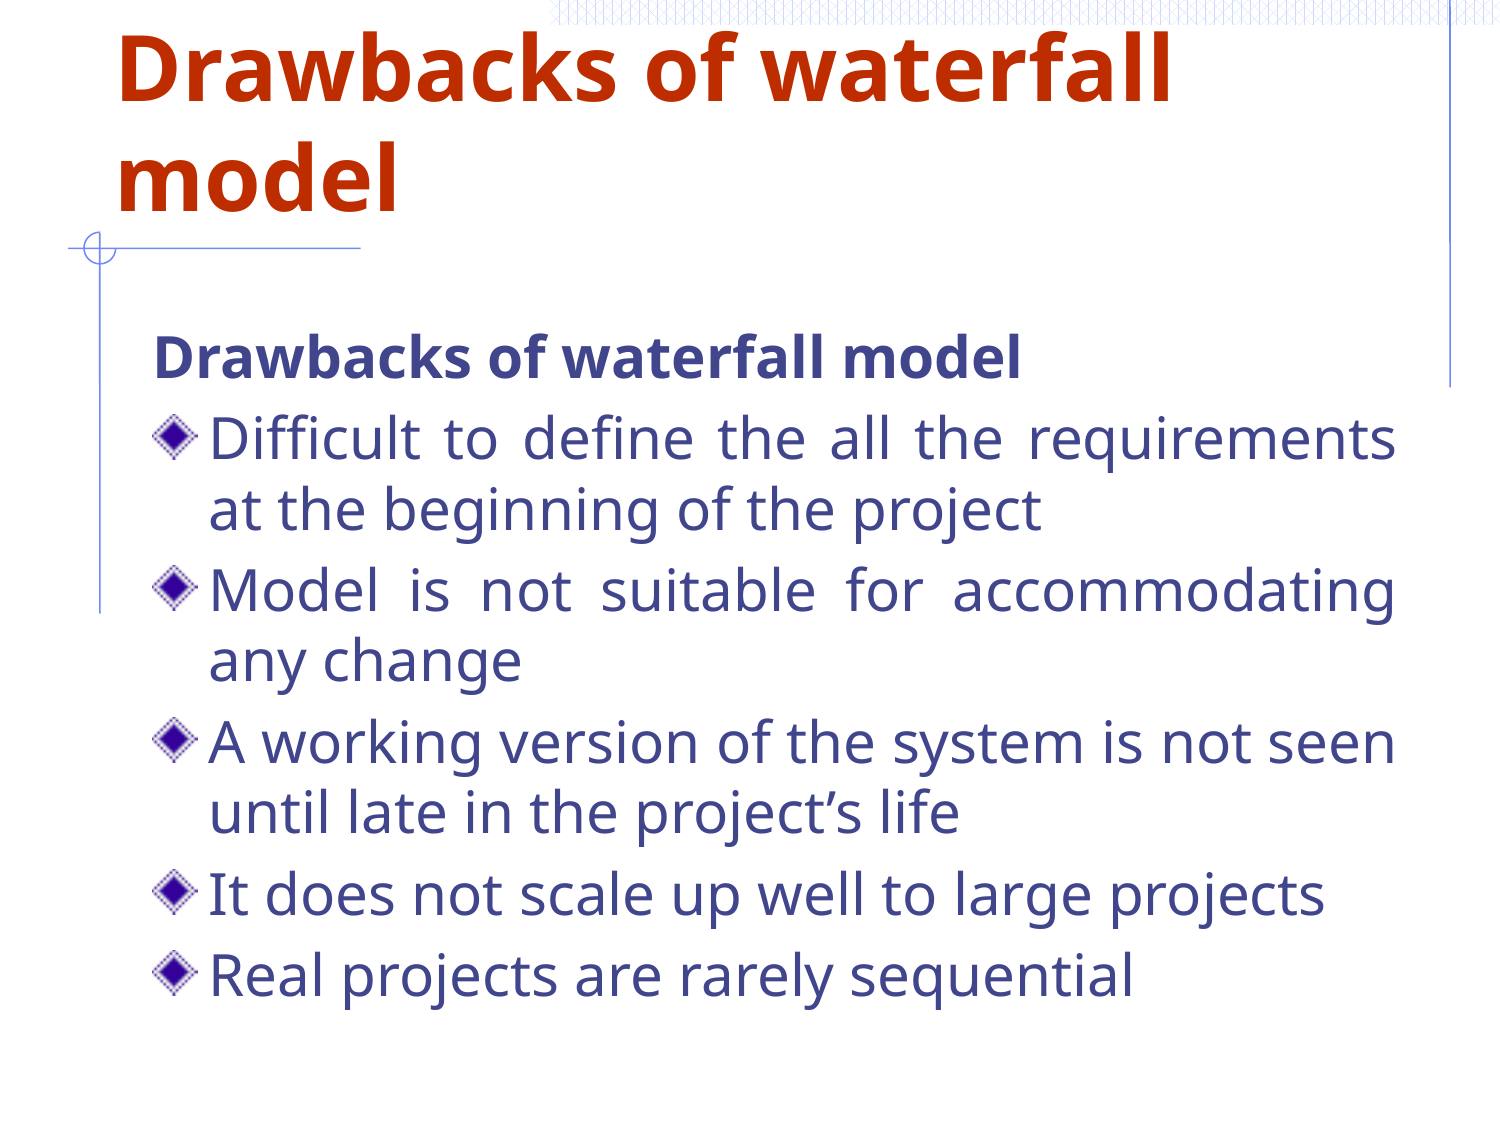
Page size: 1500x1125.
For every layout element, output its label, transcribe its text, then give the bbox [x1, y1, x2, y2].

picture [152, 950, 198, 996]
picture [152, 414, 198, 460]
picture [152, 565, 198, 611]
picture [152, 869, 198, 915]
list Drawbacks of waterfall model Difficult to define the all the requirements at the beginning of the project Model is not suitable for accommodating any change A working version of the system is not seen until late in the project’s life It does not scale up well to large projects Real projects are rarely sequential [137, 312, 1413, 988]
picture [152, 717, 198, 763]
title Drawbacks of waterfall model [99, 50, 1375, 238]
